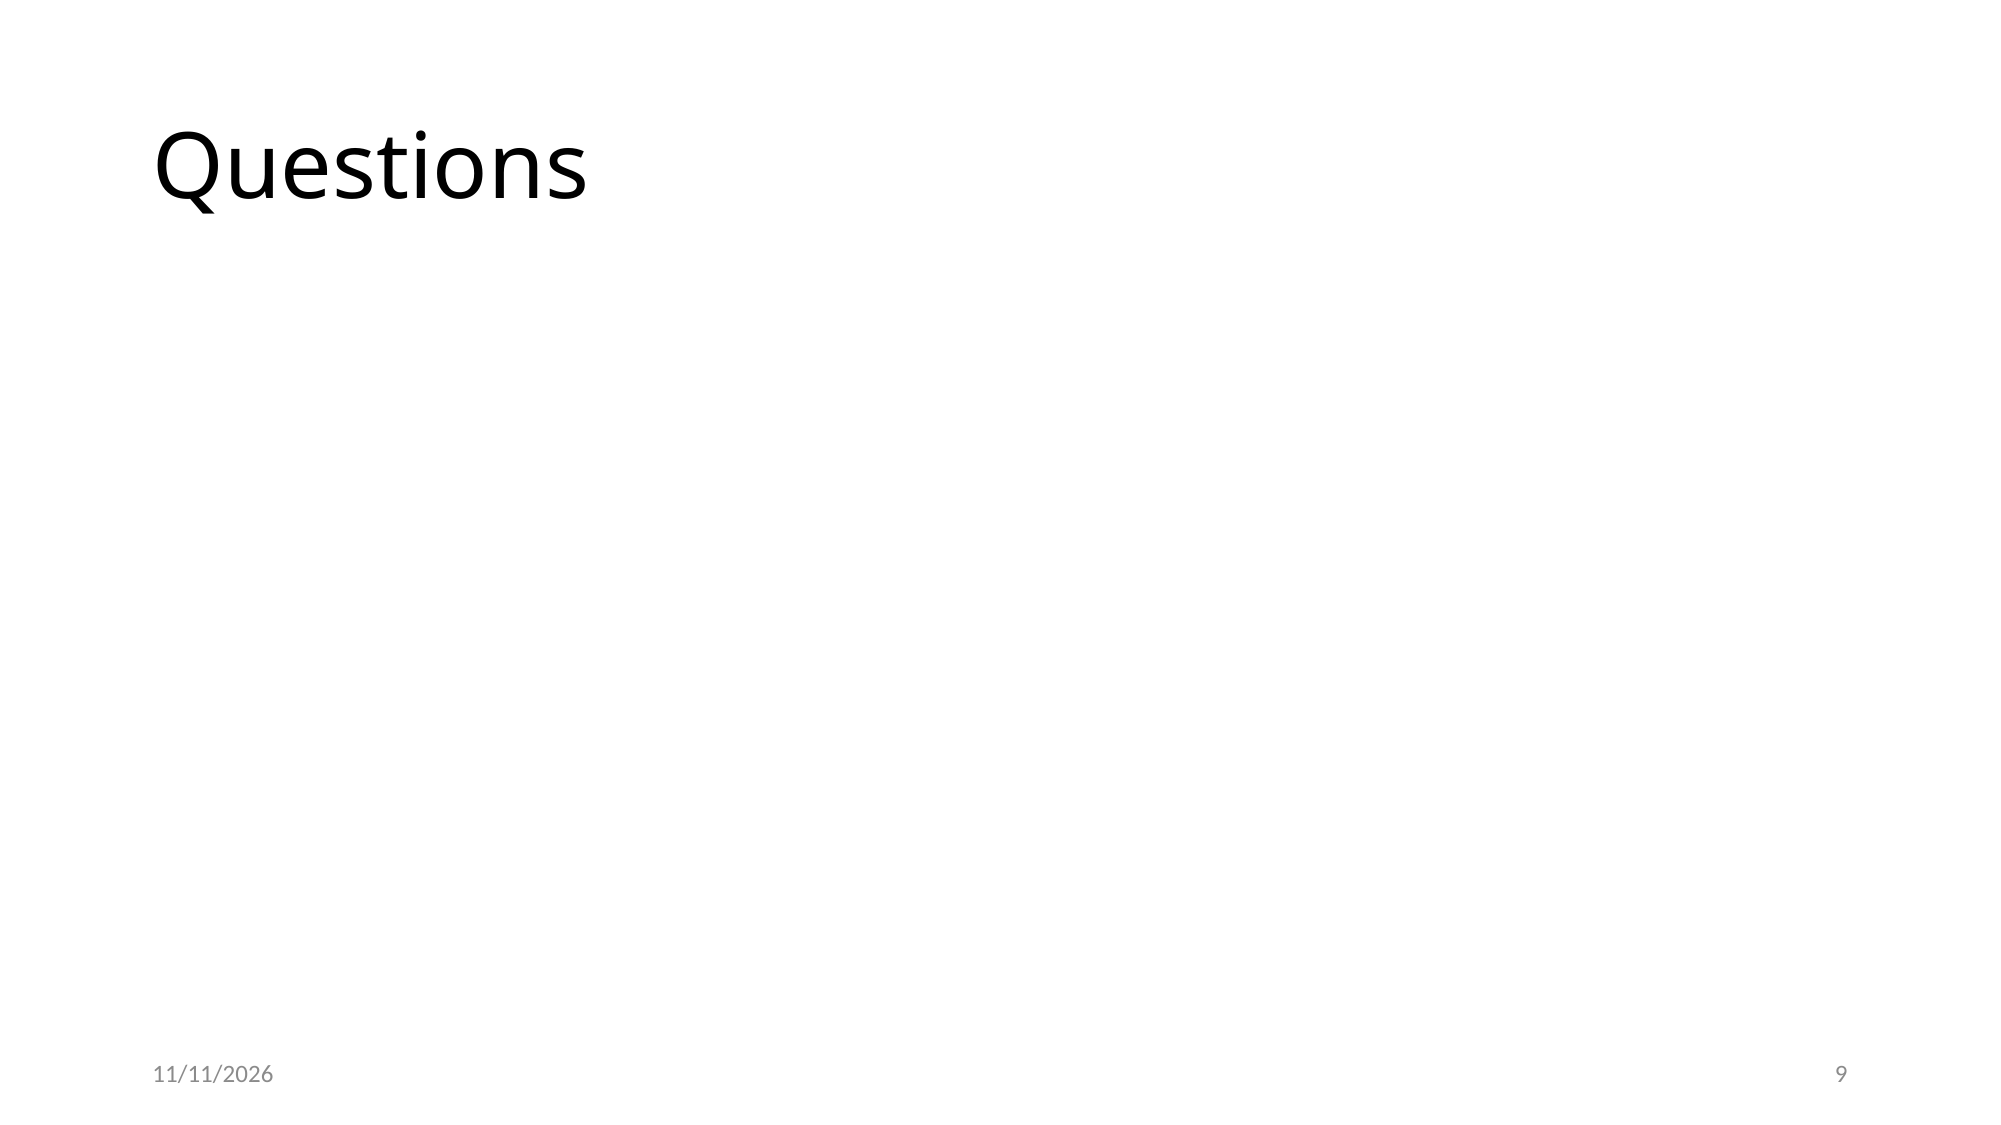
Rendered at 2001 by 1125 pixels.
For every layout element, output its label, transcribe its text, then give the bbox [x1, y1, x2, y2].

title Questions [137, 59, 1863, 278]
slide_number 9 [1412, 1042, 1863, 1103]
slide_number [137, 1042, 588, 1103]
